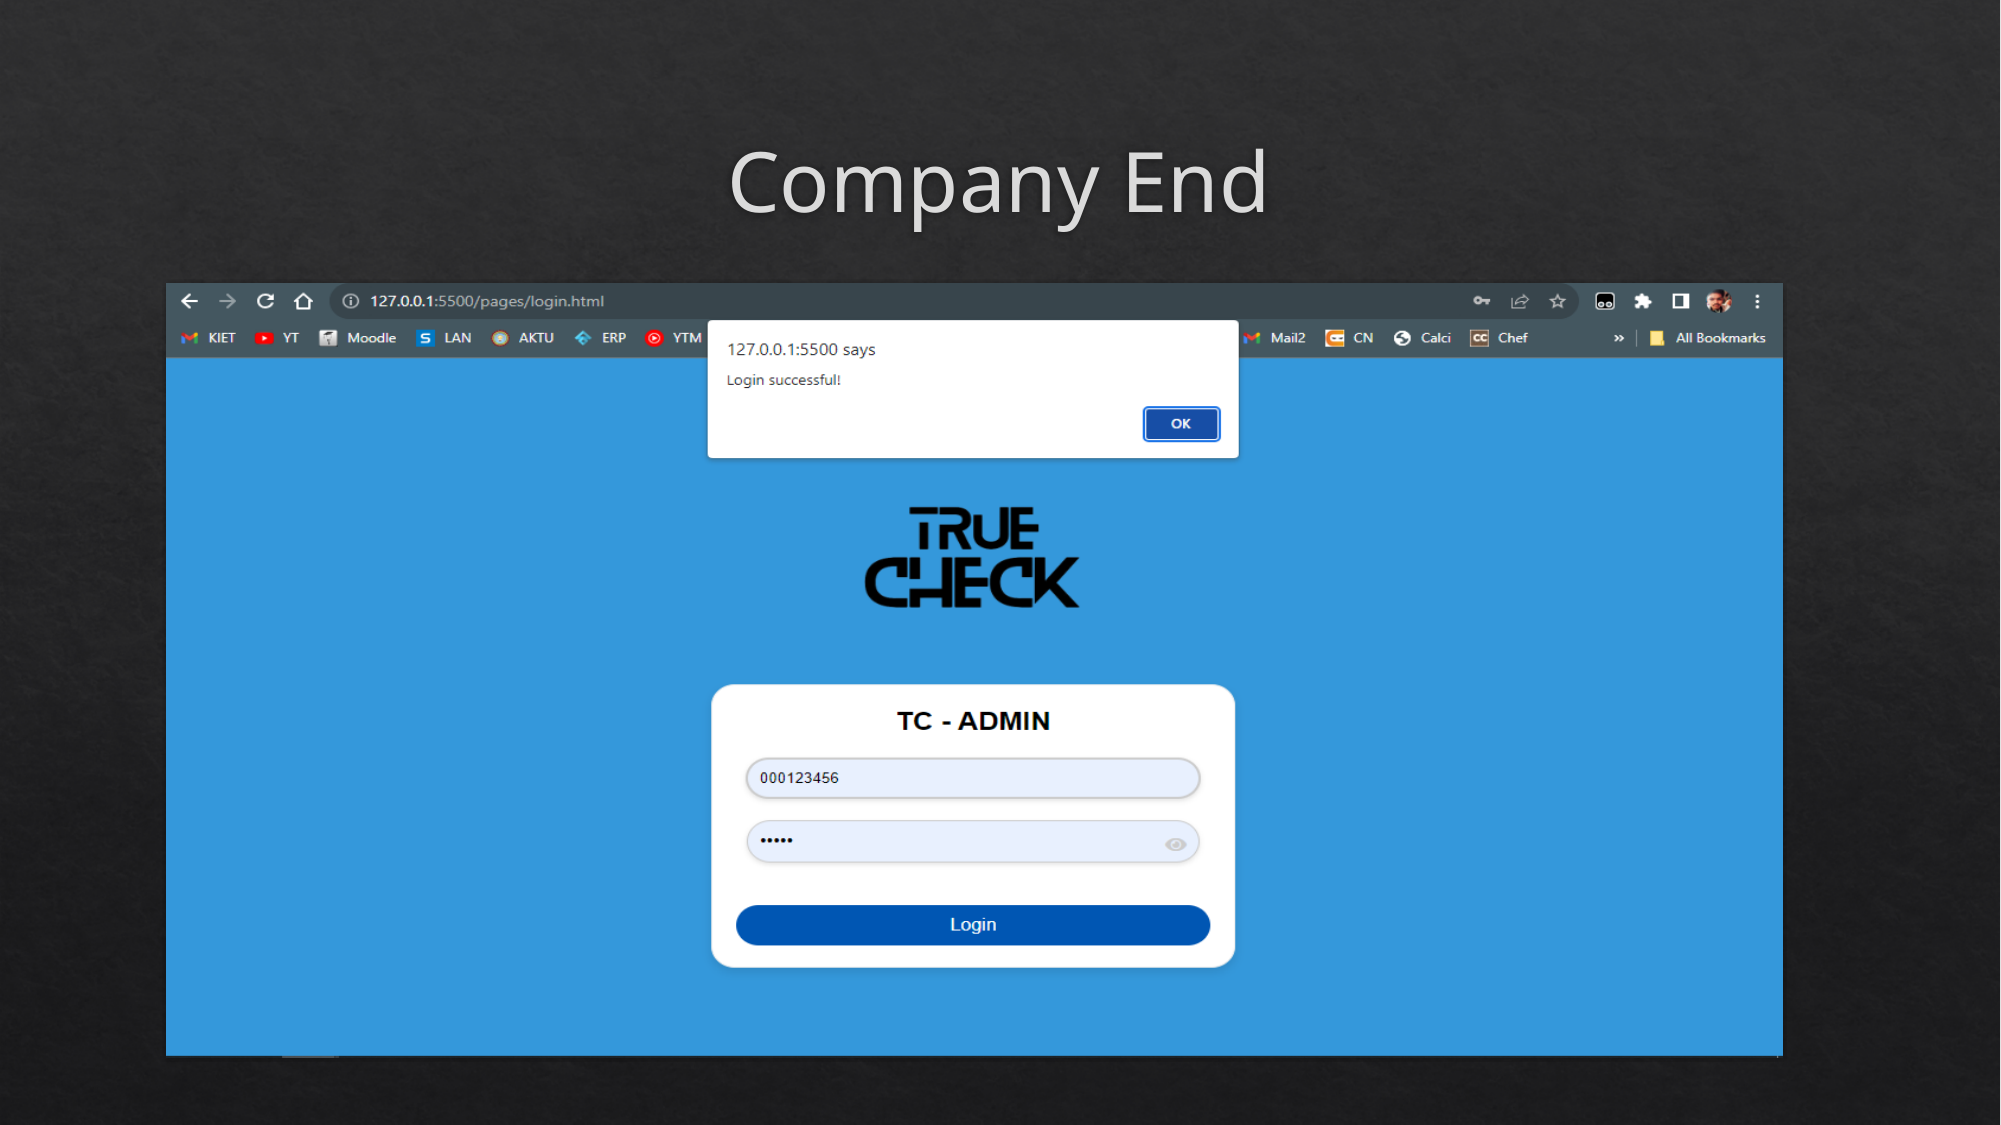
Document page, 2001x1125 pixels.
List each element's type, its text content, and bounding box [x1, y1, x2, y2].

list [165, 283, 1783, 1058]
title Company End [149, 99, 1849, 260]
